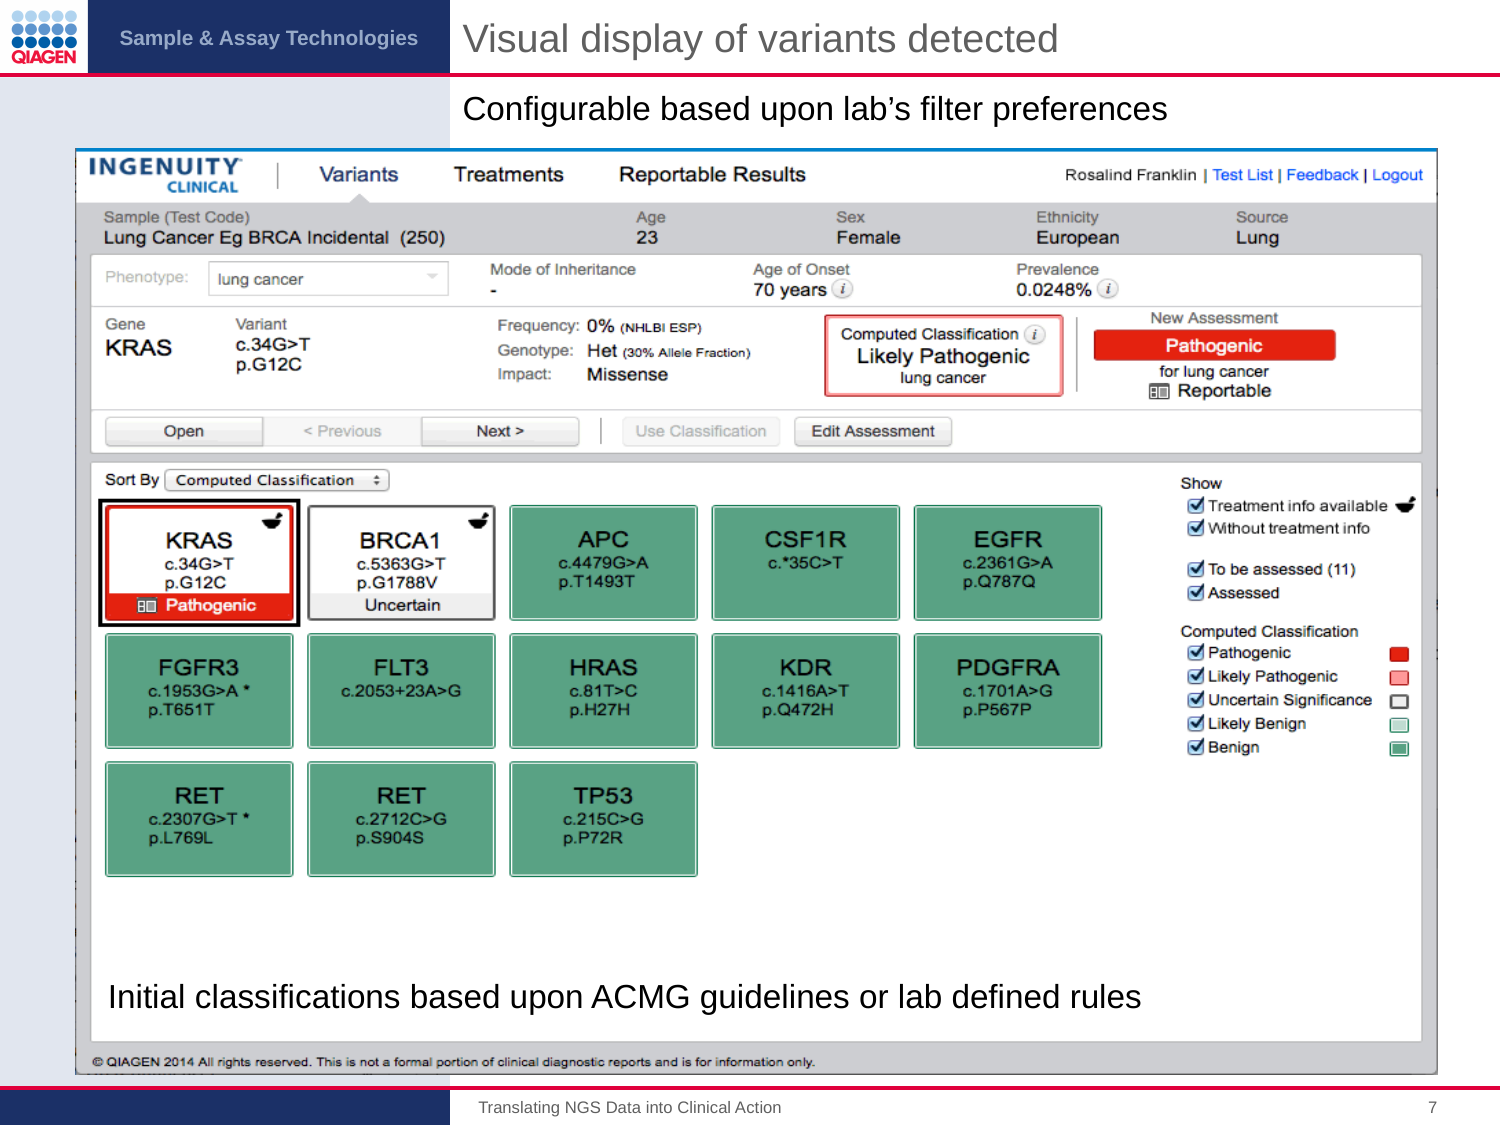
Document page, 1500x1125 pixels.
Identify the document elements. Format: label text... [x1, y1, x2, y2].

slide_number 7 [1395, 1089, 1471, 1125]
footer Translating NGS Data into Clinical Action [478, 1089, 1276, 1125]
list Configurable based upon lab’s filter preferences [462, 87, 1455, 135]
picture [74, 148, 1438, 1076]
picture [0, 0, 87, 73]
title Visual display of variants detected [462, 0, 1500, 74]
